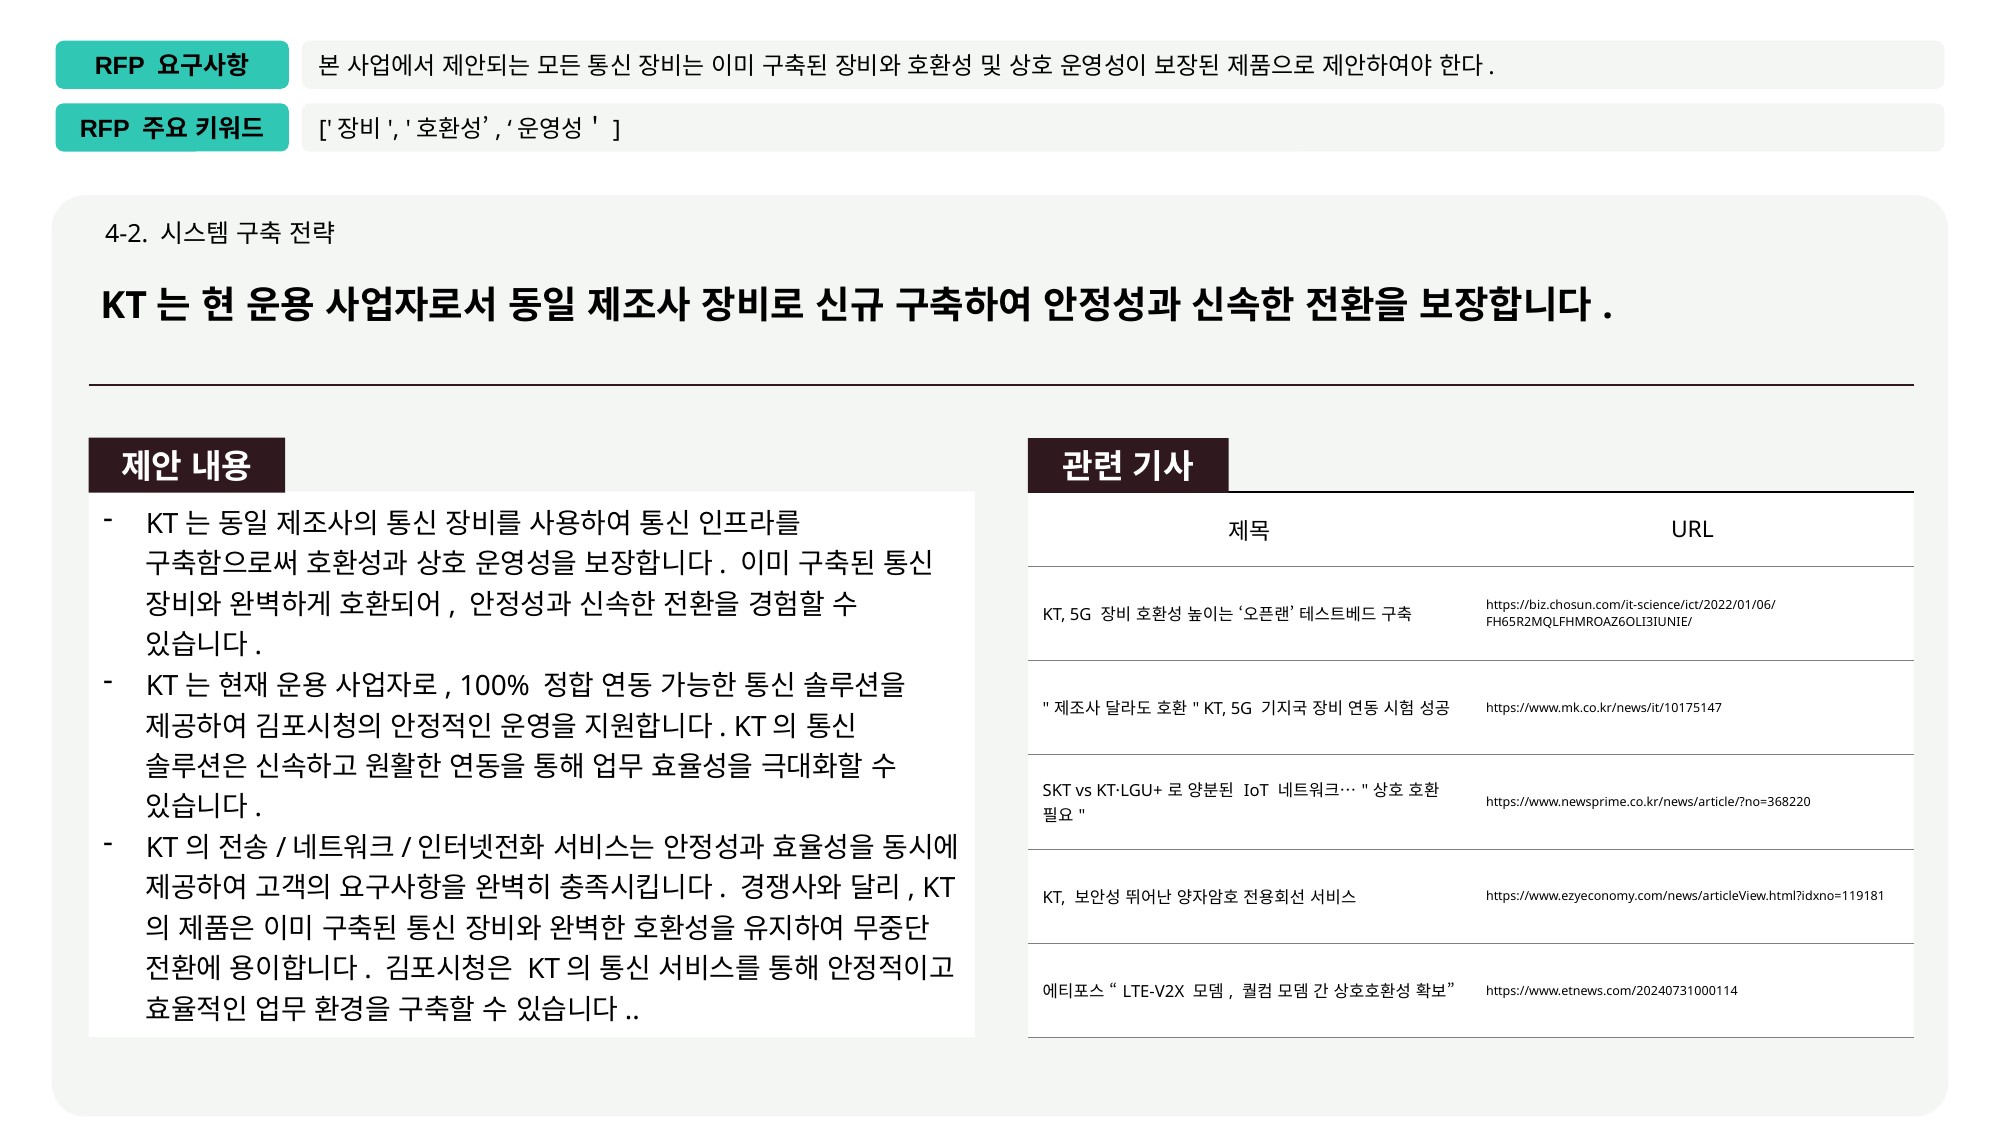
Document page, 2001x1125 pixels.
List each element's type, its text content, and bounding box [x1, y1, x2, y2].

table_header 제목 [1028, 493, 1471, 566]
text_box KT는 현 운용 사업자로서 동일 제조사 장비로 신규 구축하여 안정성과 신속한 전환을 보장합니다. [84, 245, 1913, 363]
text_box RFP 요구사항 [53, 39, 291, 91]
table_cell https://biz.chosun.com/it-science/ict/2022/01/06/FH65R2MQLFHMROAZ6OLI3IUNIE/ [1471, 567, 1914, 660]
table_cell KT, 보안성 뛰어난 양자암호 전용회선 서비스 [1028, 850, 1471, 943]
table_cell SKT vs KT·LGU+로 양분된 IoT 네트워크…"상호 호환 필요" [1028, 755, 1471, 849]
table_cell https://www.mk.co.kr/news/it/10175147 [1471, 661, 1914, 754]
table_cell "제조사 달라도 호환" KT, 5G 기지국 장비 연동 시험 성공 [1028, 661, 1471, 754]
text_box [50, 193, 1950, 1118]
text_box 4-2. 시스템 구축 전략 [104, 206, 817, 245]
text_box RFP 주요 키워드 [53, 101, 291, 154]
table_cell KT, 5G 장비 호환성 높이는 ‘오픈랜’ 테스트베드 구축 [1028, 567, 1471, 660]
table_header URL [1471, 493, 1914, 566]
text_box KT는 동일 제조사의 통신 장비를 사용하여 통신 인프라를 구축함으로써 호환성과 상호 운영성을 보장합니다. 이미 구축된 통신 장비와 완벽하게 호환되어, 안정성과 신속한 전환을 경험할 수 있습니다. KT는 현재 운용 사업자로, 100% 정합 연동 가능한 통신 솔루션을 제공하여 김포시청의 안정적인 운영을 지원합니다. KT의 통신 솔루션은 신속하고 원활한 연동을 통해 업무 효율성을 극대화할 수 있습니다. KT의 전송/네트워크/인터넷전화 서비스는 안정성과 효율성을 동시에 제공하여 고객의 요구사항을 완벽히 충족시킵니다. 경쟁사와 달리, KT의 제품은 이미 구축된 통신 장비와 완벽한 호환성을 유지하여 무중단 전환에 용이합니다. 김포시청은 KT의 통신 서비스를 통해 안정적이고 효율적인 업무 환경을 구축할 수 있습니다.. [87, 490, 977, 1039]
text_box 제안 내용 [87, 436, 287, 494]
text_box 본 사업에서 제안되는 모든 통신 장비는 이미 구축된 장비와 호환성 및 상호 운영성이 보장된 제품으로 제안하여야 한다. [300, 39, 1947, 91]
table_cell https://www.ezyeconomy.com/news/articleView.html?idxno=119181 [1471, 850, 1914, 943]
text_box ['장비', '호환성’, ‘운영성＇] [300, 101, 1947, 154]
table_cell 에티포스 “LTE-V2X 모뎀, 퀄컴 모뎀 간 상호호환성 확보” [1028, 944, 1471, 1037]
text_box 관련 기사 [1026, 436, 1230, 494]
table_cell https://www.etnews.com/20240731000114 [1471, 944, 1914, 1037]
table_cell https://www.newsprime.co.kr/news/article/?no=368220 [1471, 755, 1914, 849]
